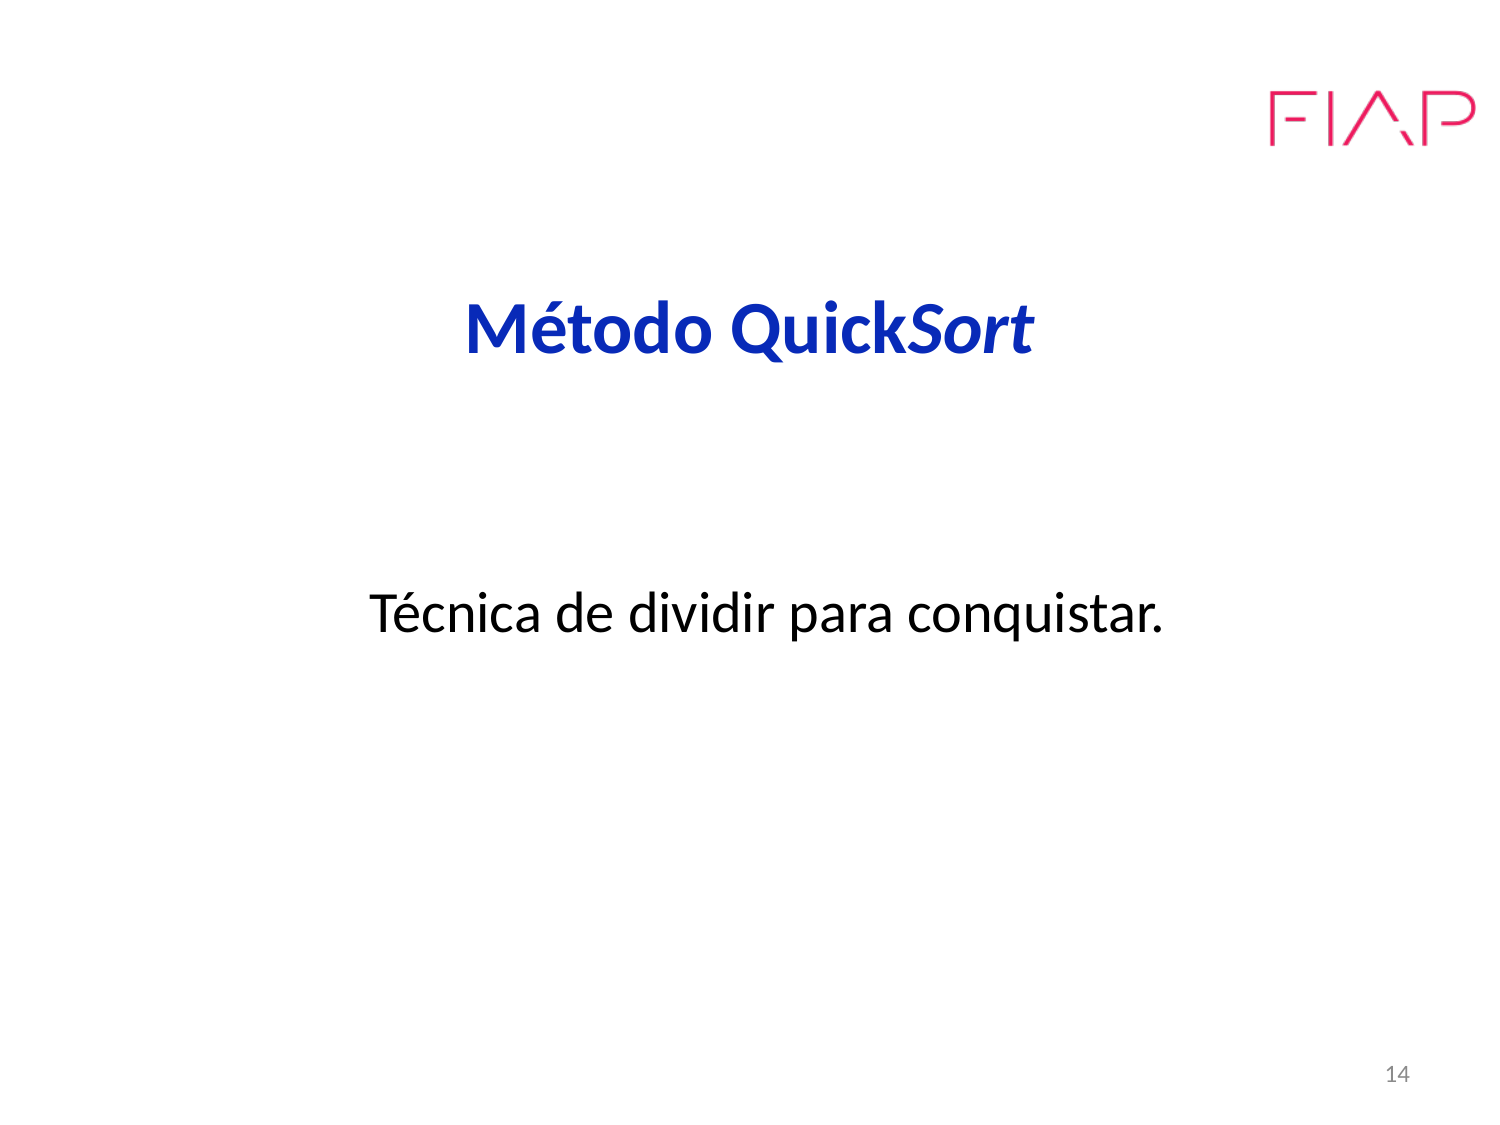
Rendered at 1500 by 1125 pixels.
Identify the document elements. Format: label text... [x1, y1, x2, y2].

title Método QuickSort [178, 235, 1322, 423]
list Técnica de dividir para conquistar. [195, 566, 1340, 703]
slide_number 14 [1074, 1042, 1425, 1103]
picture [1246, 35, 1500, 204]
